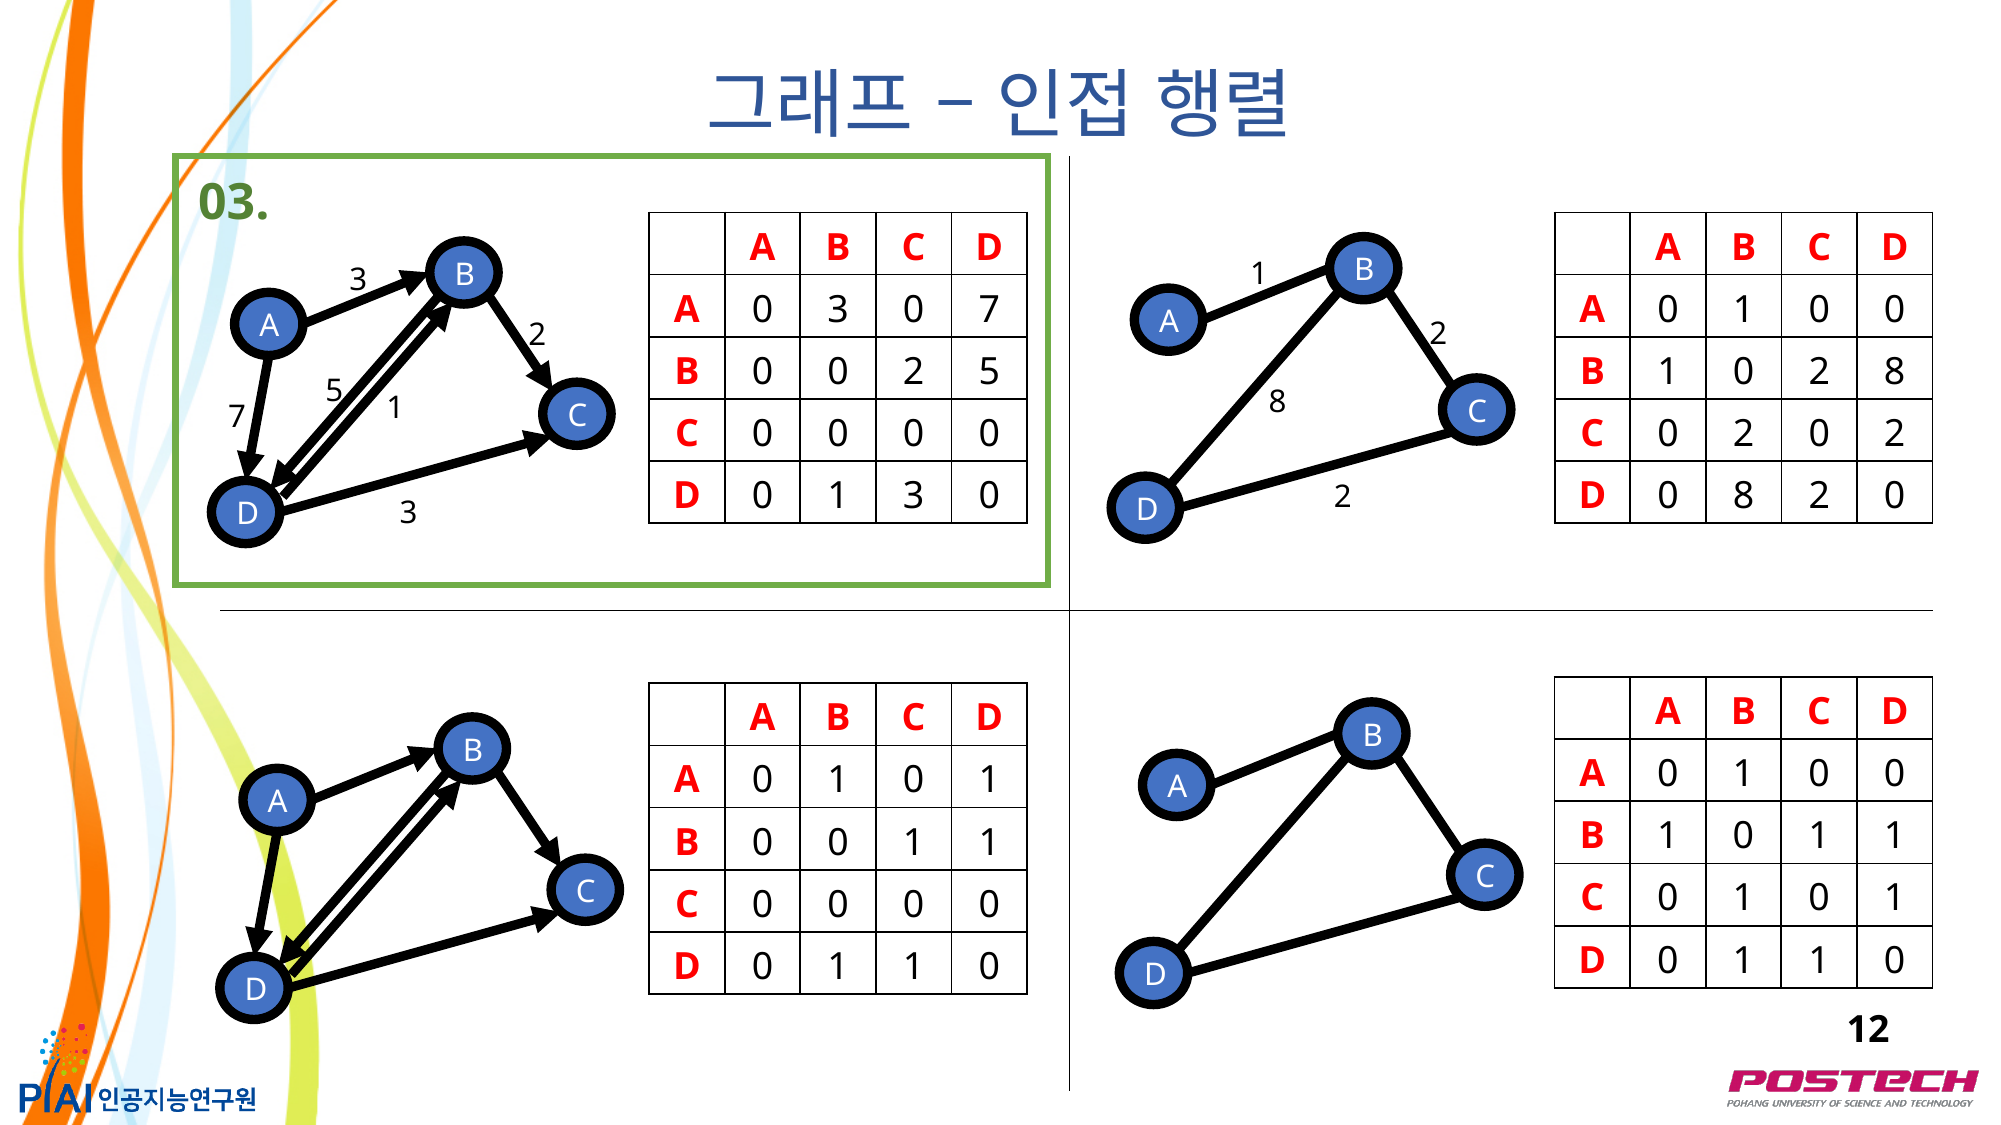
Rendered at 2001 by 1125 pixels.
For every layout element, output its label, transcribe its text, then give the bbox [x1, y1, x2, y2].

table_header [1556, 213, 1629, 274]
table_cell 0 [726, 746, 799, 807]
table_cell 0 [1858, 462, 1932, 522]
table_cell C [650, 871, 724, 931]
table_header A [1631, 678, 1705, 738]
table_cell 0 [877, 871, 951, 931]
table_cell 0 [1631, 400, 1705, 460]
table_cell 0 [801, 871, 875, 931]
table_header D [1858, 678, 1932, 738]
table_cell 1 [1631, 338, 1705, 398]
table_cell 0 [1707, 802, 1780, 863]
table_cell 0 [1782, 864, 1856, 925]
table_cell 1 [1782, 927, 1856, 987]
table_cell A [1556, 275, 1629, 336]
table_header C [877, 684, 951, 745]
table_cell D [650, 933, 724, 993]
table_cell 2 [1858, 400, 1932, 460]
table_cell D [1556, 462, 1629, 522]
table_cell C [1556, 400, 1629, 460]
table_cell 1 [801, 933, 875, 993]
table_header D [952, 684, 1026, 745]
table_cell C [1555, 864, 1629, 925]
table_cell 0 [1782, 400, 1856, 460]
text_box [175, 155, 1049, 586]
table_cell 1 [1707, 740, 1780, 800]
table_header C [1782, 678, 1856, 738]
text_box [219, 716, 620, 1020]
table_cell 1 [1858, 802, 1932, 863]
table_cell 0 [801, 808, 875, 869]
table_cell 0 [1782, 740, 1856, 800]
table_cell 0 [1782, 275, 1856, 336]
table_cell 8 [1707, 462, 1781, 522]
table_cell D [1555, 927, 1629, 987]
table_cell 0 [1631, 864, 1705, 925]
table_cell 1 [1707, 927, 1780, 987]
table_cell 0 [1707, 338, 1781, 398]
table_cell 1 [877, 808, 951, 869]
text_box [211, 240, 612, 544]
table_header A [726, 684, 799, 745]
table_cell 1 [952, 808, 1026, 869]
table_header B [801, 684, 875, 745]
picture [0, 0, 2001, 1125]
table_cell 1 [952, 746, 1026, 807]
table_cell 2 [1782, 462, 1856, 522]
table_header B [1707, 678, 1780, 738]
table_cell 1 [1858, 864, 1932, 925]
table_header D [1858, 213, 1932, 274]
table_cell B [1555, 802, 1629, 863]
text_box 그래프 – 인접 행렬 [0, 48, 2000, 154]
table_cell 1 [877, 933, 951, 993]
table_cell 0 [726, 933, 799, 993]
table_cell 0 [877, 746, 951, 807]
table_cell 0 [1858, 927, 1932, 987]
table_cell A [1555, 740, 1629, 800]
table_cell 1 [1707, 275, 1781, 336]
table_header [1555, 678, 1629, 738]
table_cell 0 [726, 871, 799, 931]
table_header B [1707, 213, 1781, 274]
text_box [1119, 701, 1519, 1005]
table_cell 1 [1631, 802, 1705, 863]
table_cell 1 [1707, 864, 1780, 925]
table_cell B [1556, 338, 1629, 398]
table_cell 8 [1858, 338, 1932, 398]
table_cell 0 [1631, 275, 1705, 336]
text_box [1111, 236, 1511, 540]
table_cell A [650, 746, 724, 807]
table_cell 0 [1631, 740, 1705, 800]
table_header [650, 684, 724, 745]
table_cell 0 [726, 808, 799, 869]
table_cell 0 [952, 871, 1026, 931]
table_header A [1631, 213, 1705, 274]
table_cell 0 [1631, 462, 1705, 522]
table_cell 0 [1631, 927, 1705, 987]
text_box 03. [183, 162, 285, 237]
table_cell 0 [1858, 275, 1932, 336]
table_cell 1 [1782, 802, 1856, 863]
table_cell 0 [952, 933, 1026, 993]
table_cell 2 [1707, 400, 1781, 460]
table_cell B [650, 808, 724, 869]
table_cell 1 [801, 746, 875, 807]
table_header C [1782, 213, 1856, 274]
table_cell 0 [1858, 740, 1932, 800]
table_cell 2 [1782, 338, 1856, 398]
